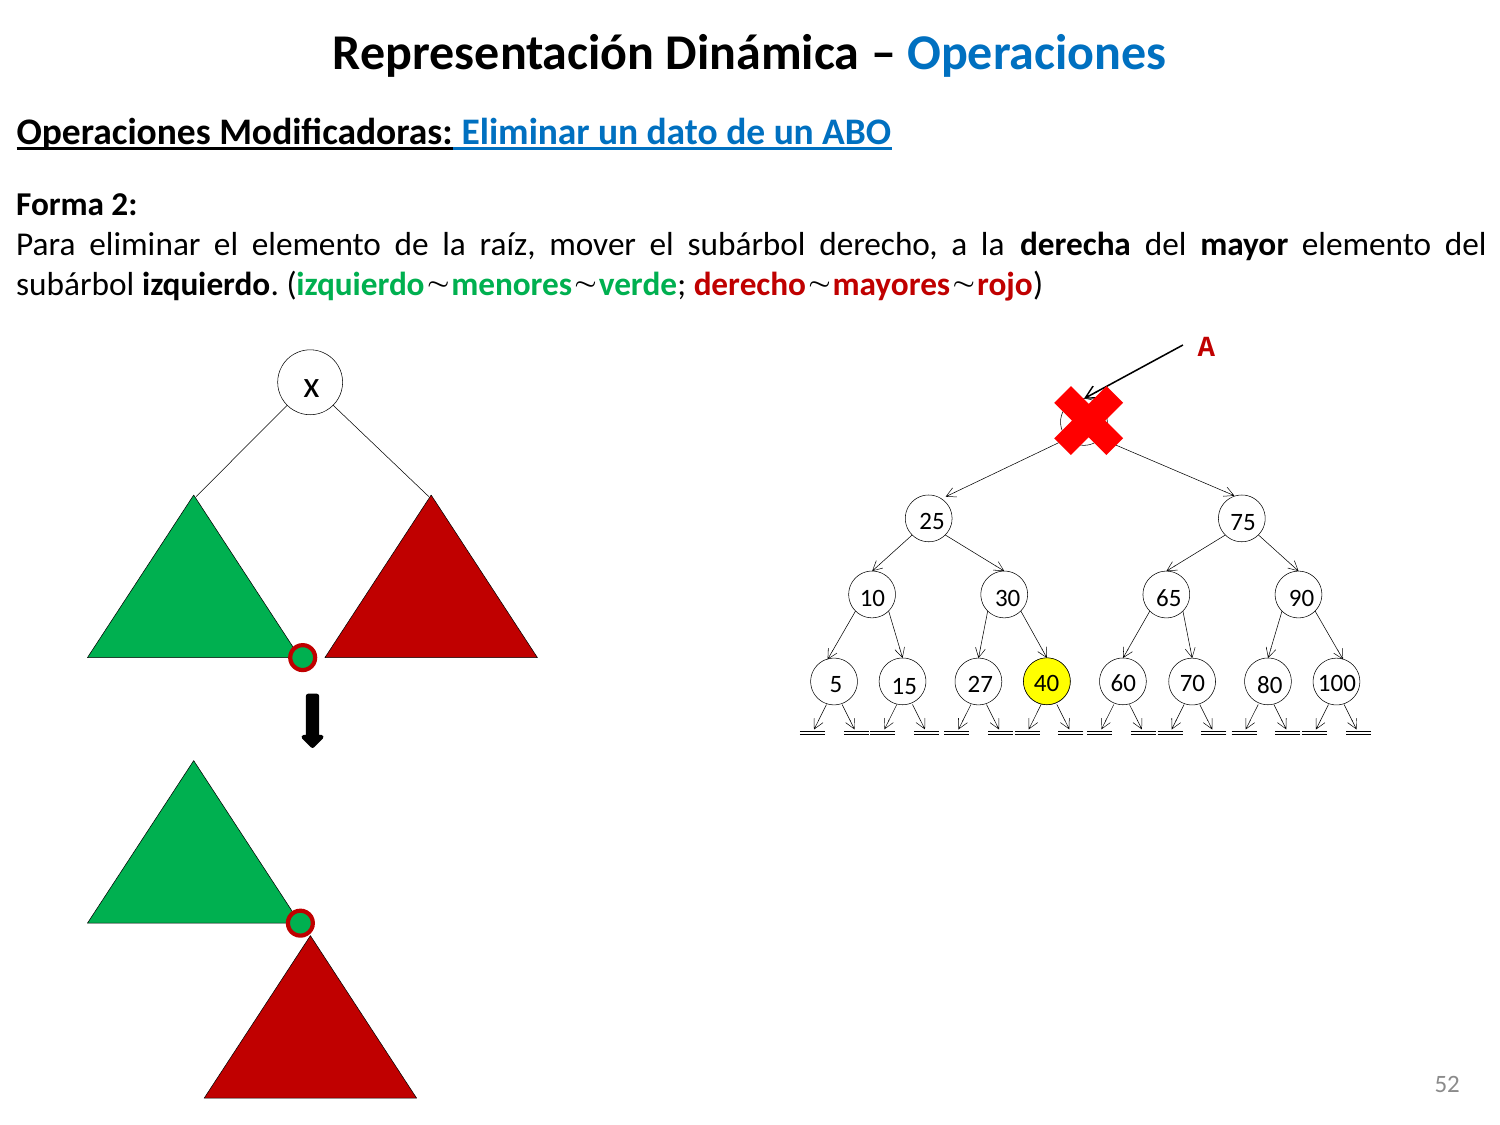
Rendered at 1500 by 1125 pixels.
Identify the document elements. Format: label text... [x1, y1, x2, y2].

slide_number 52 [1400, 1052, 1475, 1113]
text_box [1086, 494, 1372, 735]
text_box [323, 496, 540, 660]
text_box Operaciones Modificadoras: Eliminar un dato de un ABO [1, 99, 1500, 160]
text_box [85, 758, 294, 926]
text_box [195, 404, 288, 497]
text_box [1018, 657, 1076, 705]
text_box [285, 908, 315, 938]
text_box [332, 404, 430, 497]
text_box [301, 693, 324, 748]
title Representación Dinámica – Operaciones [0, 0, 1500, 100]
text_box [1058, 384, 1078, 396]
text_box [1083, 319, 1231, 396]
text_box Forma 2: Para eliminar el elemento de la raíz, mover el subárbol derecho, a la derecha del mayor elemento del subárbol izquierdo. (izquierdomenoresverde; derechomayoresrojo) [1, 174, 1500, 310]
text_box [945, 398, 1235, 497]
text_box [202, 934, 419, 1101]
text_box [85, 496, 295, 660]
text_box [288, 643, 318, 673]
text_box [275, 347, 345, 417]
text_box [799, 494, 1078, 735]
